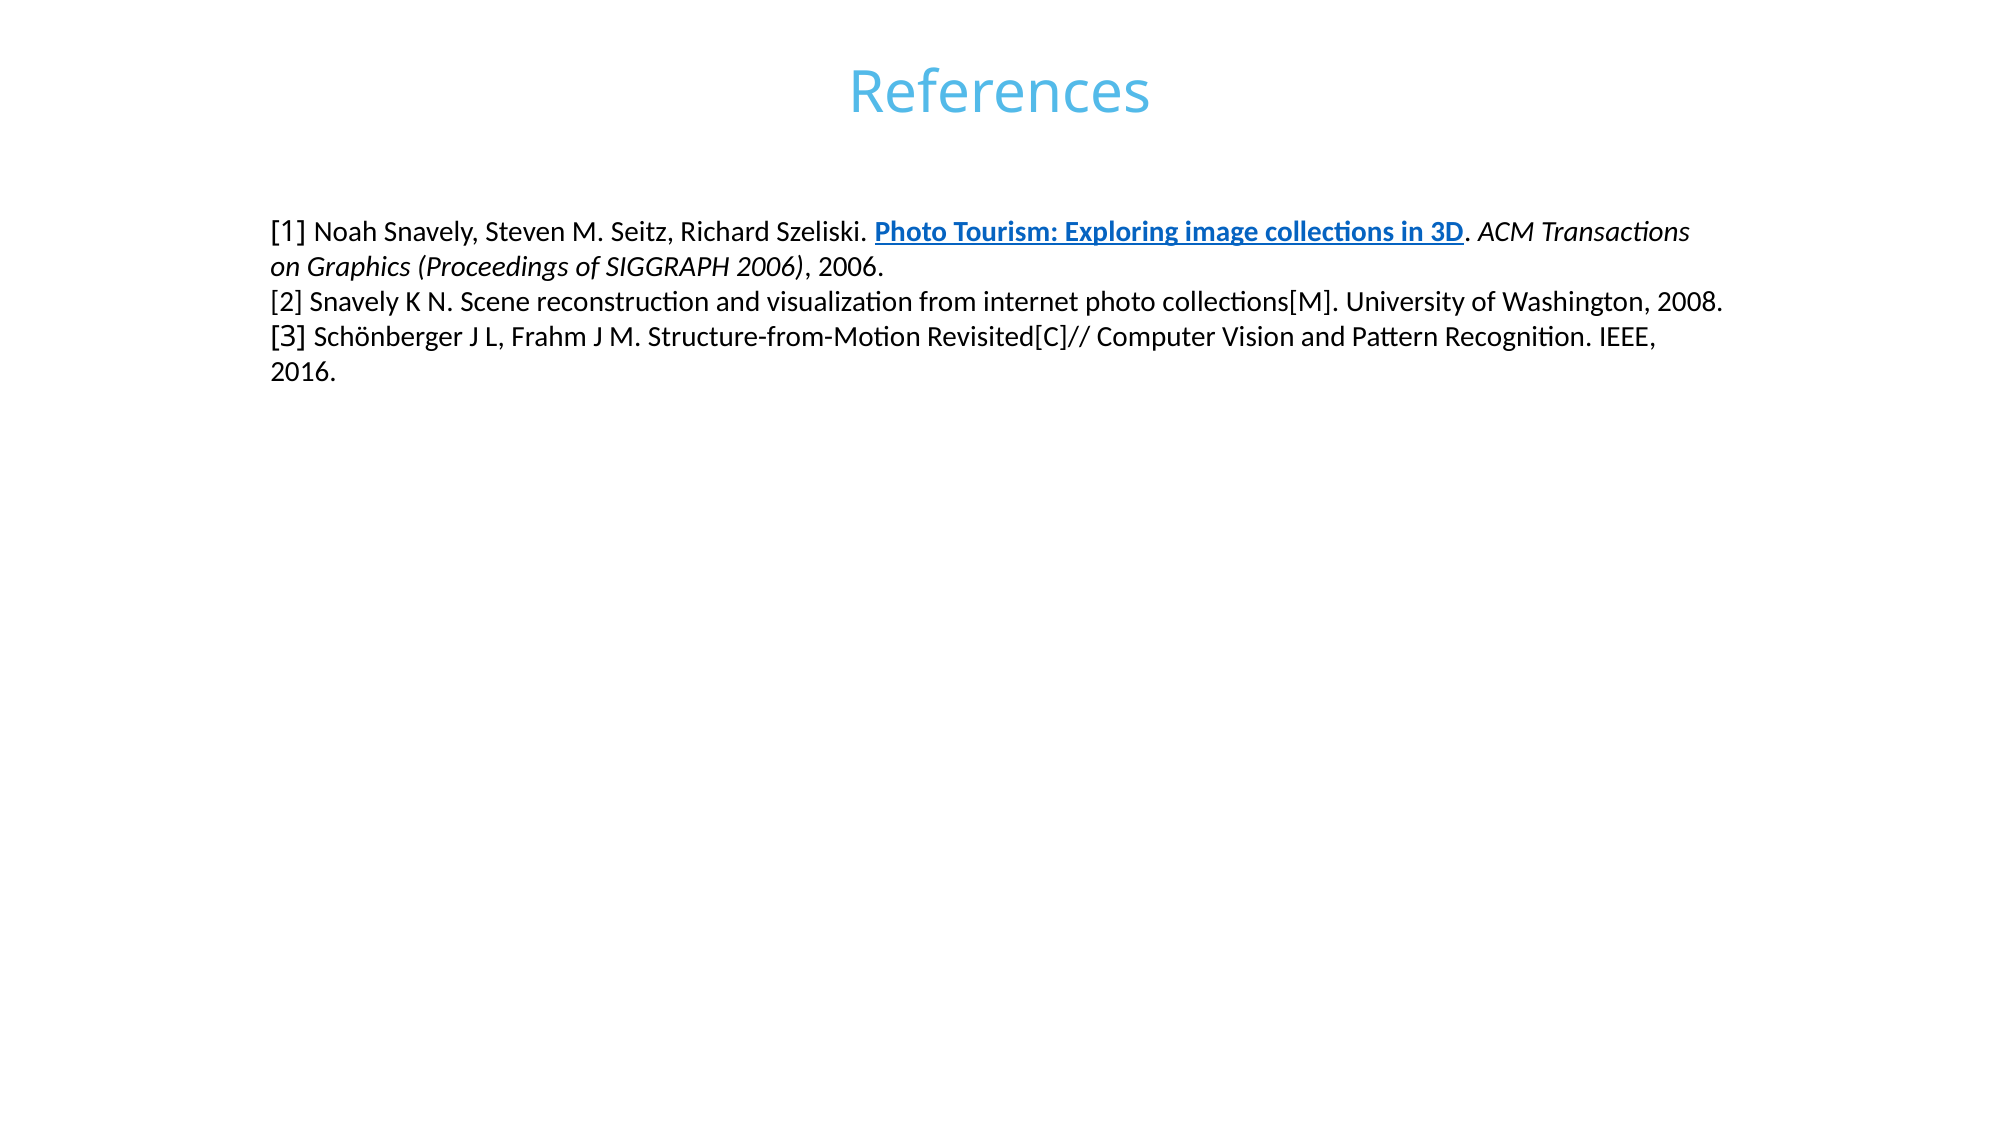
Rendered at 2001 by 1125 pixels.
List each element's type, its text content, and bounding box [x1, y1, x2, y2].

text_box References [833, 46, 1166, 132]
text_box [1] Noah Snavely, Steven M. Seitz, Richard Szeliski. Photo Tourism: Exploring image collections in 3D. ACM Transactions on Graphics (Proceedings of SIGGRAPH 2006), 2006. [2] Snavely K N. Scene reconstruction and visualization from internet photo collections[M]. University of Washington, 2008. [3] Schönberger J L, Frahm J M. Structure-from-Motion Revisited[C]// Computer Vision and Pattern Recognition. IEEE, 2016. [255, 204, 1741, 430]
